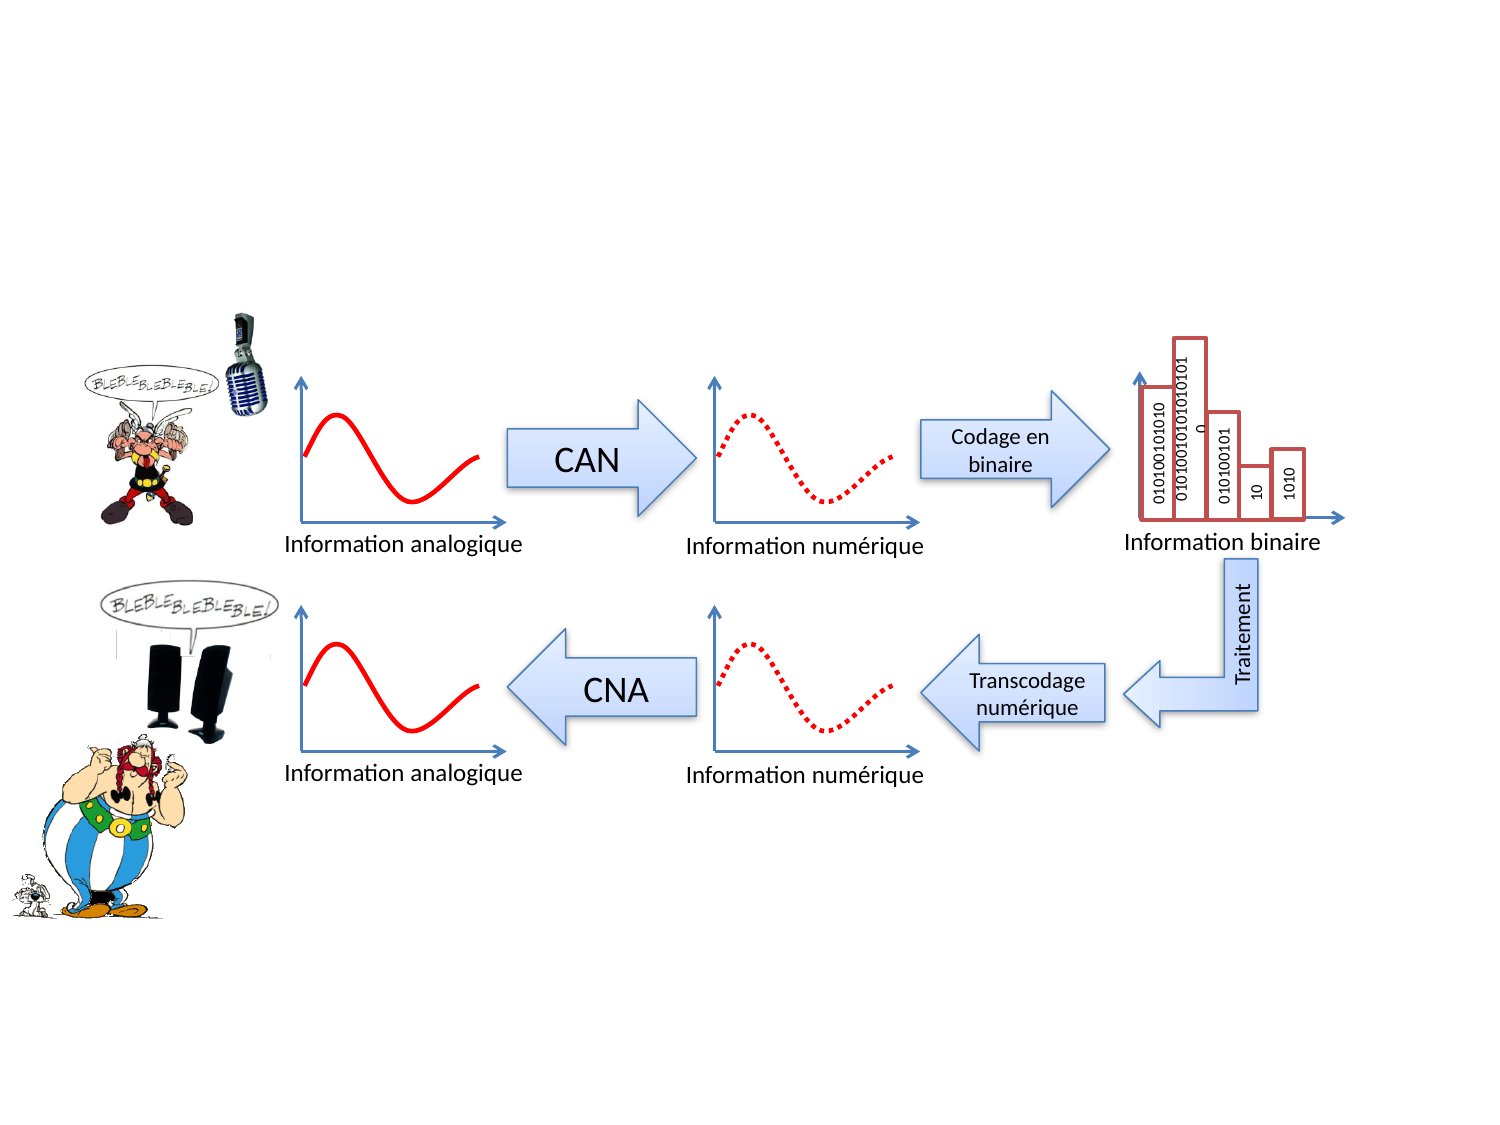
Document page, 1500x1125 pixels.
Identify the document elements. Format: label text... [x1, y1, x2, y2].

text_box Information numérique [659, 522, 951, 567]
text_box Traitement [1122, 563, 1259, 729]
text_box [306, 643, 480, 732]
text_box Information numérique [659, 751, 951, 796]
text_box CNA [506, 627, 698, 747]
text_box 010100101 [1205, 410, 1241, 517]
text_box Information analogique [258, 520, 550, 566]
picture [10, 578, 282, 920]
text_box [719, 643, 893, 732]
text_box 10 [1237, 464, 1269, 517]
picture [77, 308, 302, 526]
text_box CAN [506, 398, 697, 518]
text_box 1010 [1269, 447, 1306, 517]
text_box Codage en binaire [920, 390, 1111, 509]
text_box 010100101010101010 [1172, 336, 1208, 517]
text_box [306, 414, 480, 503]
text_box Information binaire [1077, 517, 1369, 563]
text_box Transcodage numérique [920, 633, 1106, 752]
text_box 010100101010 [1145, 385, 1172, 517]
text_box Information analogique [258, 749, 550, 795]
text_box [719, 414, 893, 503]
